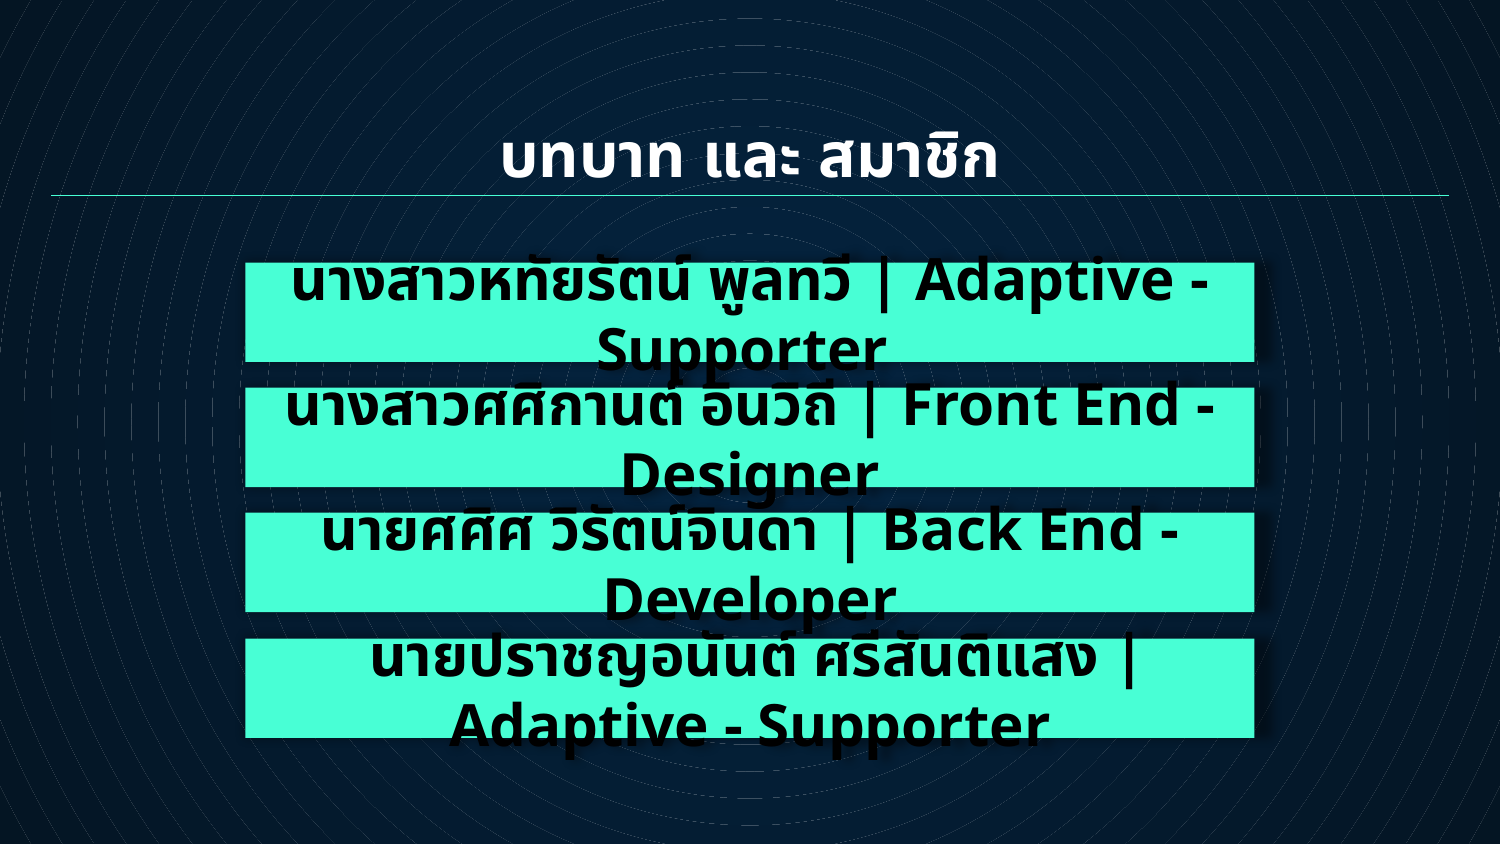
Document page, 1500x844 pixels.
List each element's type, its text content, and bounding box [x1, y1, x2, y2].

title บทบาท และ สมาชิก [51, 202, 1449, 206]
text_box นางสาวศศิกานต์ อินวิถี | Front End - Designer [243, 385, 1256, 489]
text_box นายศศิศ วิรัตน์จินดา | Back End - Developer [243, 511, 1256, 614]
text_box นางสาวหทัยรัตน์ พูลทวี | Adaptive - Supporter [243, 260, 1256, 364]
text_box นายปราชญอนันต์ ศรีสันติแสง | Adaptive - Supporter [243, 636, 1256, 740]
title บทบาท และ สมาชิก [51, 105, 1449, 195]
